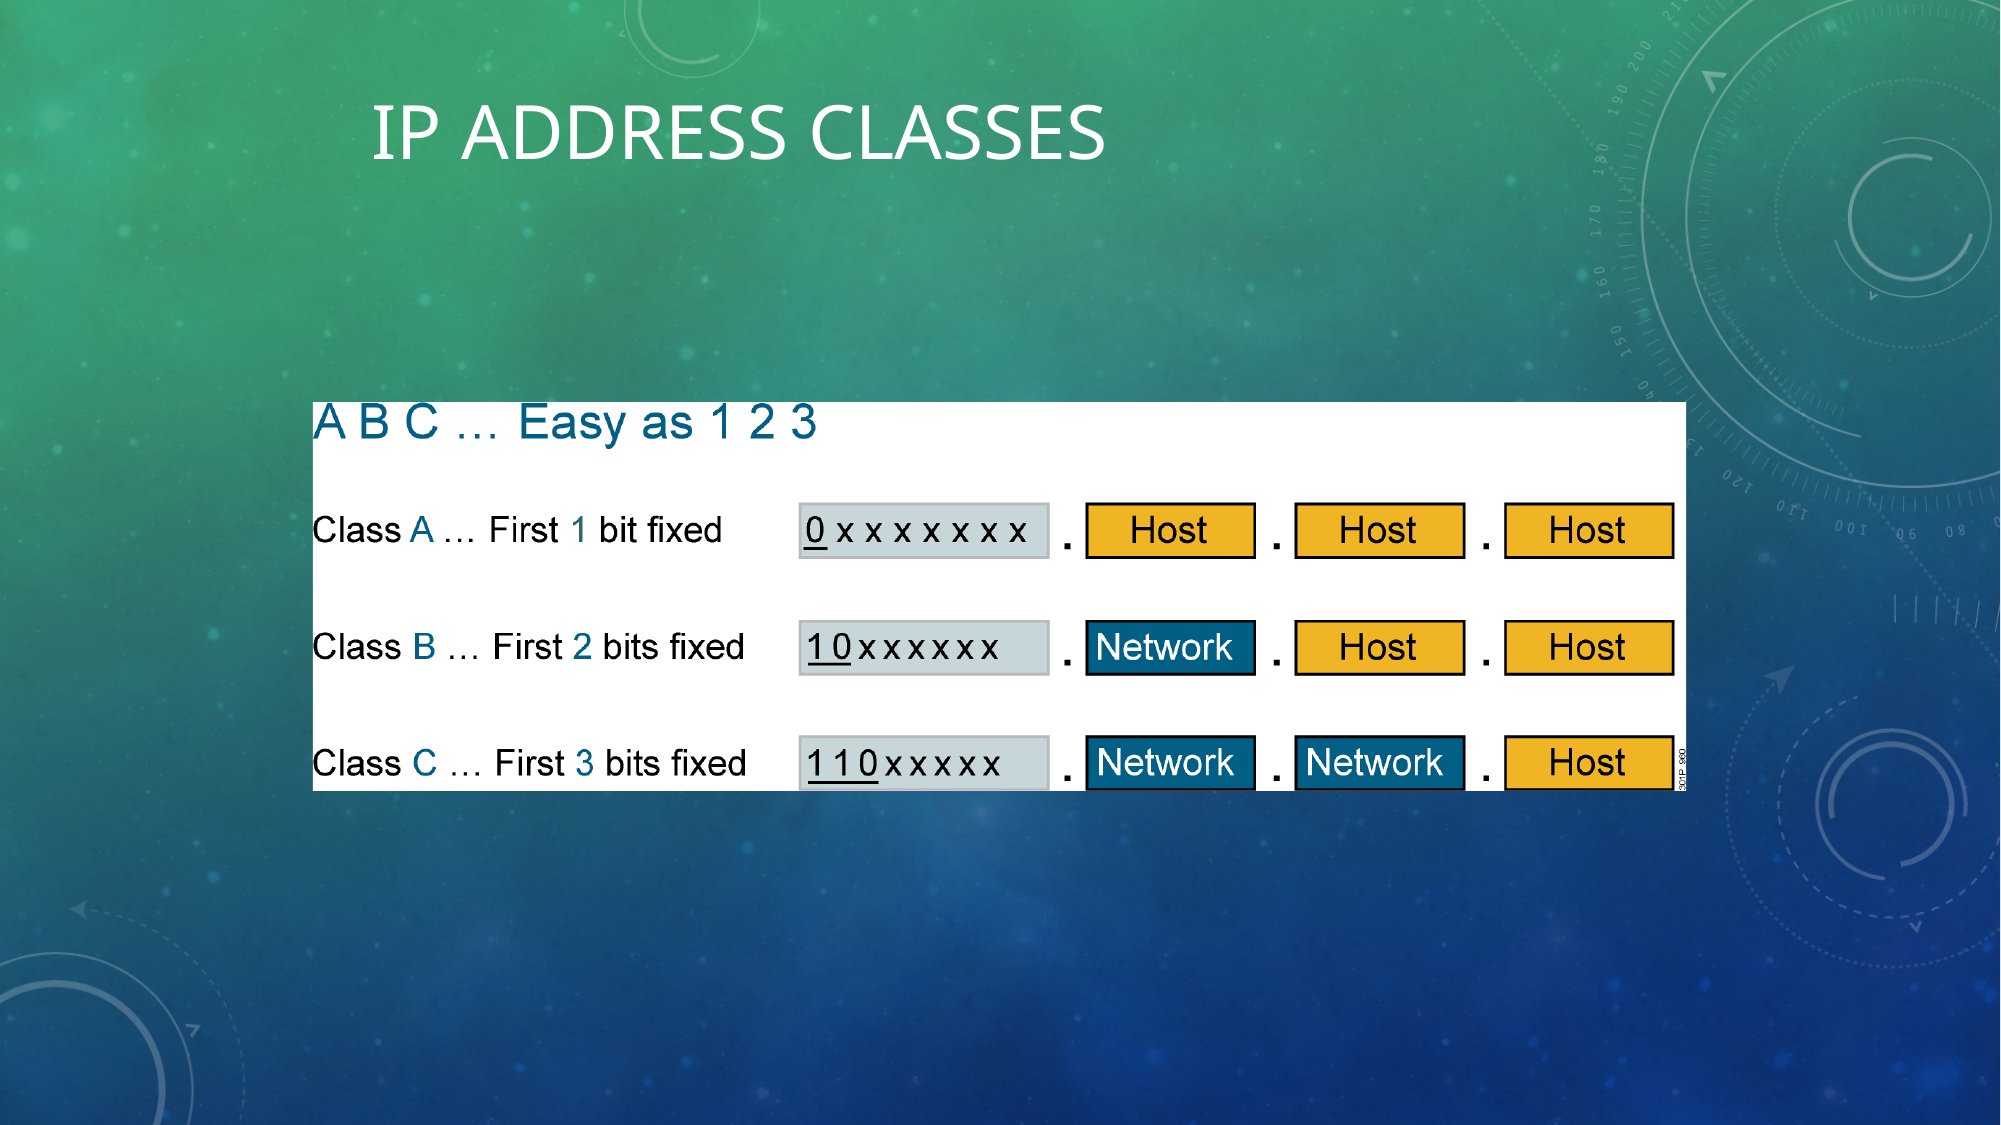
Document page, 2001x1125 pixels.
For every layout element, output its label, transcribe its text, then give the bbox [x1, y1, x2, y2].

title IP Address Classes [368, 33, 1429, 224]
picture [0, 0, 2001, 1125]
text_box [312, 402, 1687, 791]
